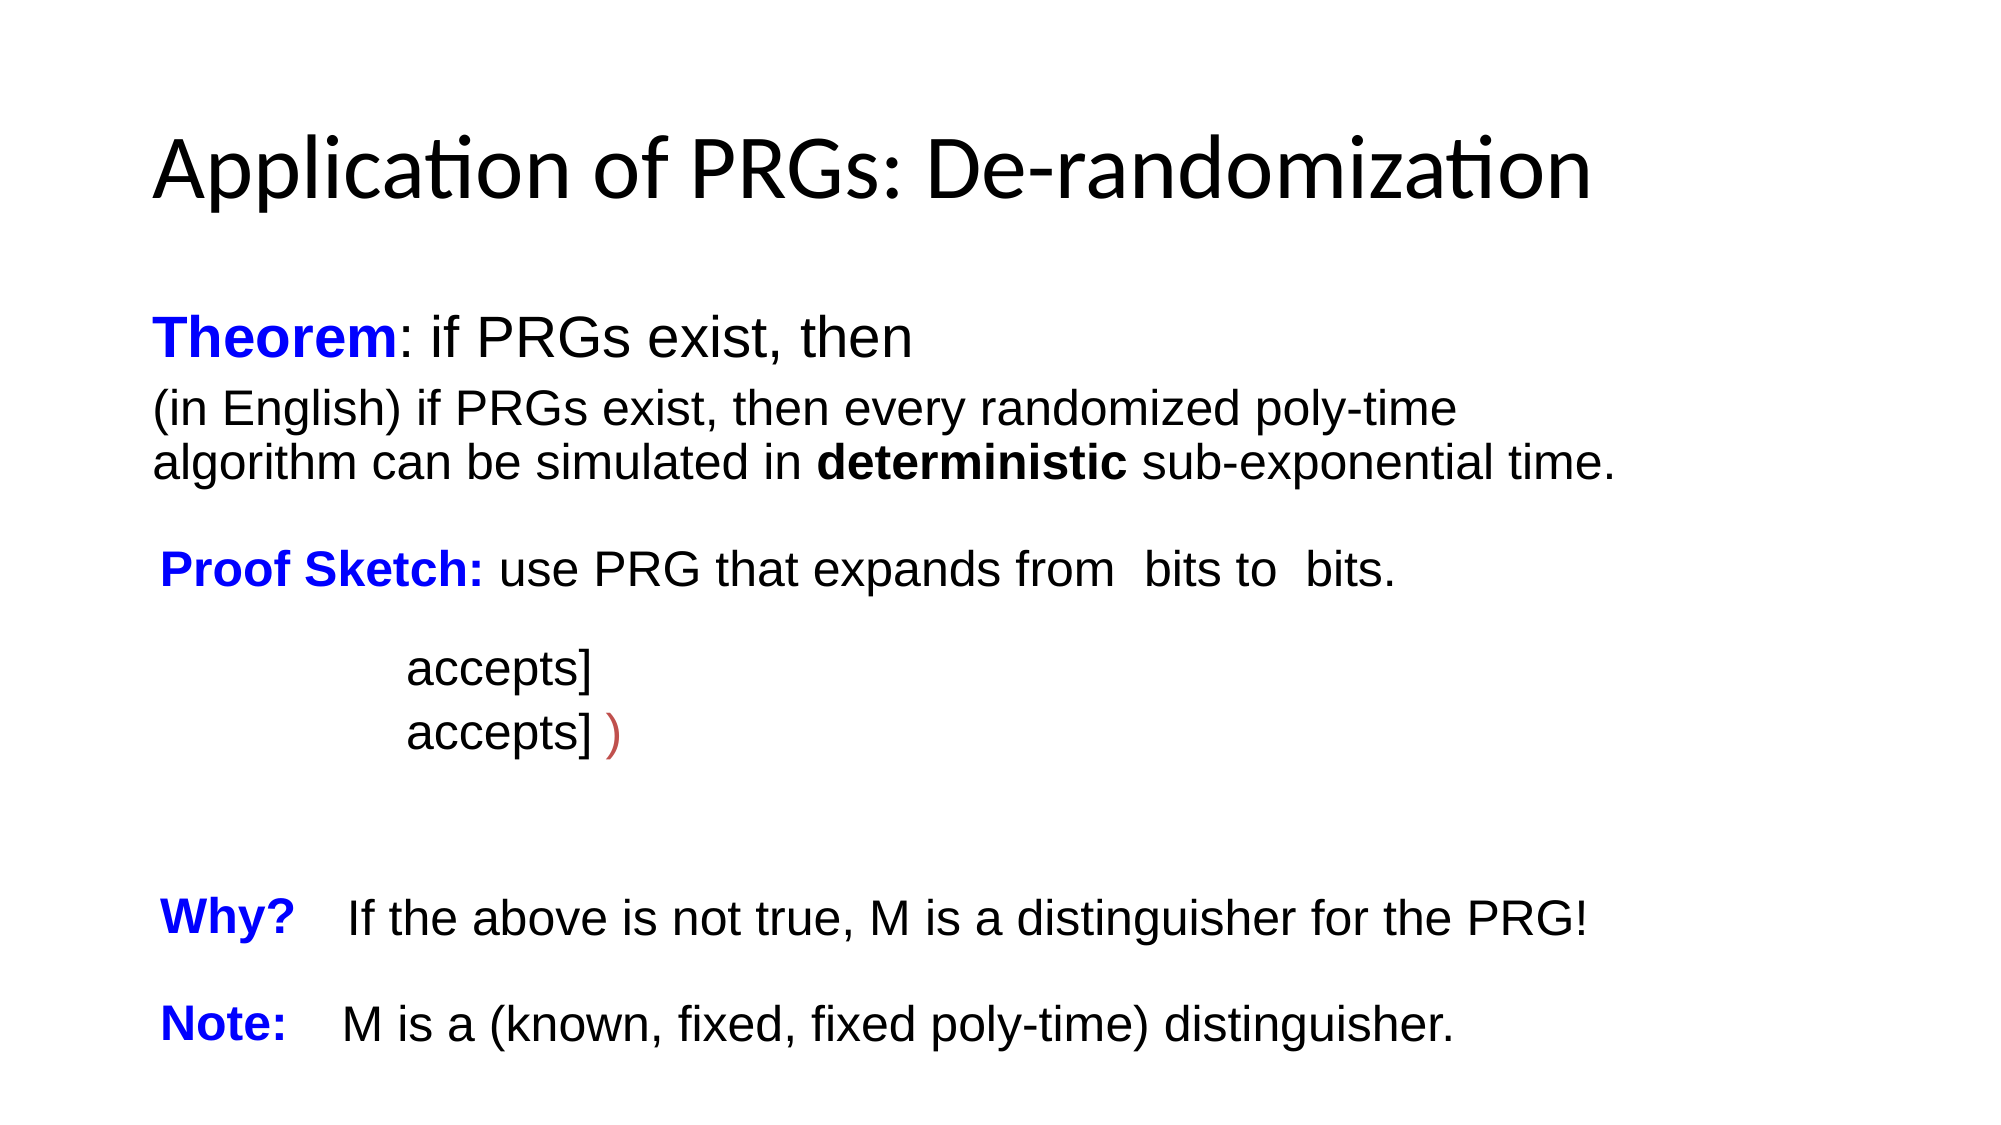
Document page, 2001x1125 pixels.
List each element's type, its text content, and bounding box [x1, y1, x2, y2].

text_box If the above is not true, M is a distinguisher for the PRG! [332, 878, 1606, 953]
text_box (in English) if PRGs exist, then every randomized poly-time algorithm can be simulated in deterministic sub-exponential time. [137, 375, 1677, 541]
text_box Note: [145, 989, 351, 1065]
text_box Why? [145, 882, 351, 959]
text_box M is a (known, fixed, fixed poly-time) distinguisher. [326, 984, 1472, 1060]
title Application of PRGs: De-randomization [137, 59, 1863, 278]
